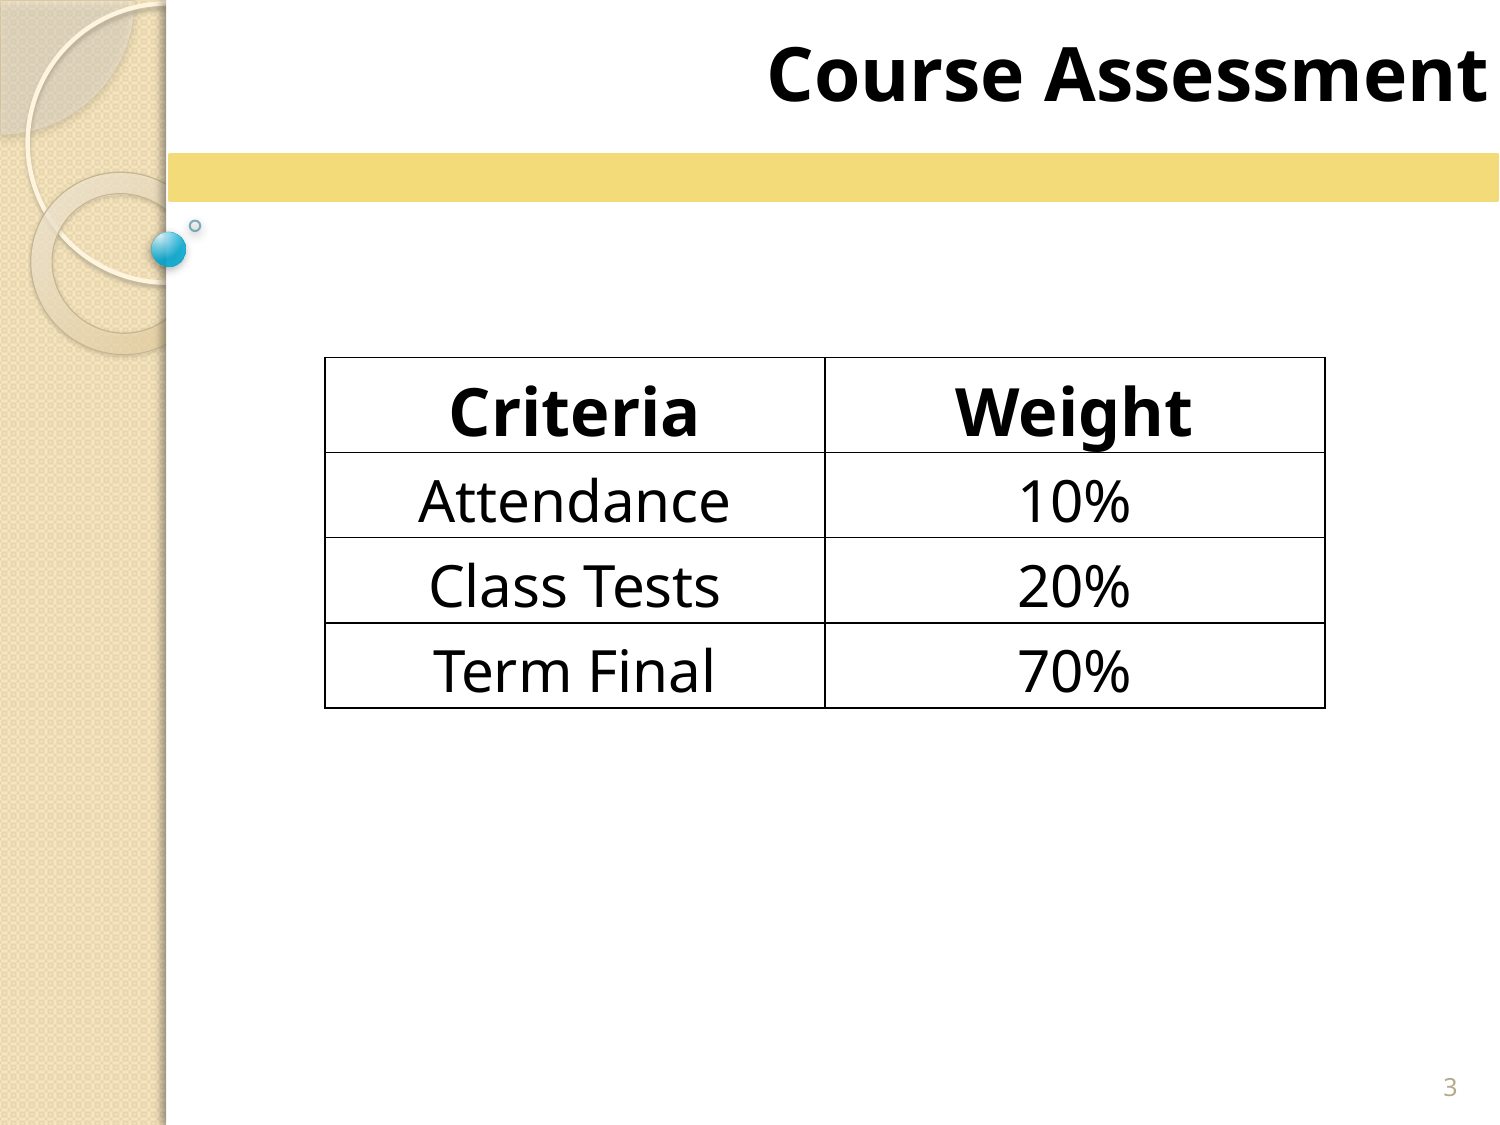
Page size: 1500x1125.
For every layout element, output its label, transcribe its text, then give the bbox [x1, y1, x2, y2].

table_cell 20% [826, 538, 1324, 622]
table_cell Attendance [326, 453, 824, 537]
table_header Criteria [326, 358, 824, 452]
table_header Weight [826, 358, 1324, 452]
slide_number 3 [1413, 1034, 1488, 1113]
table_cell Class Tests [326, 538, 824, 622]
table_cell 10% [826, 453, 1324, 537]
table_cell 70% [826, 624, 1324, 707]
text_box Course Assessment [751, 18, 1500, 124]
text_box [168, 153, 1499, 202]
table_cell Term Final [326, 624, 824, 707]
